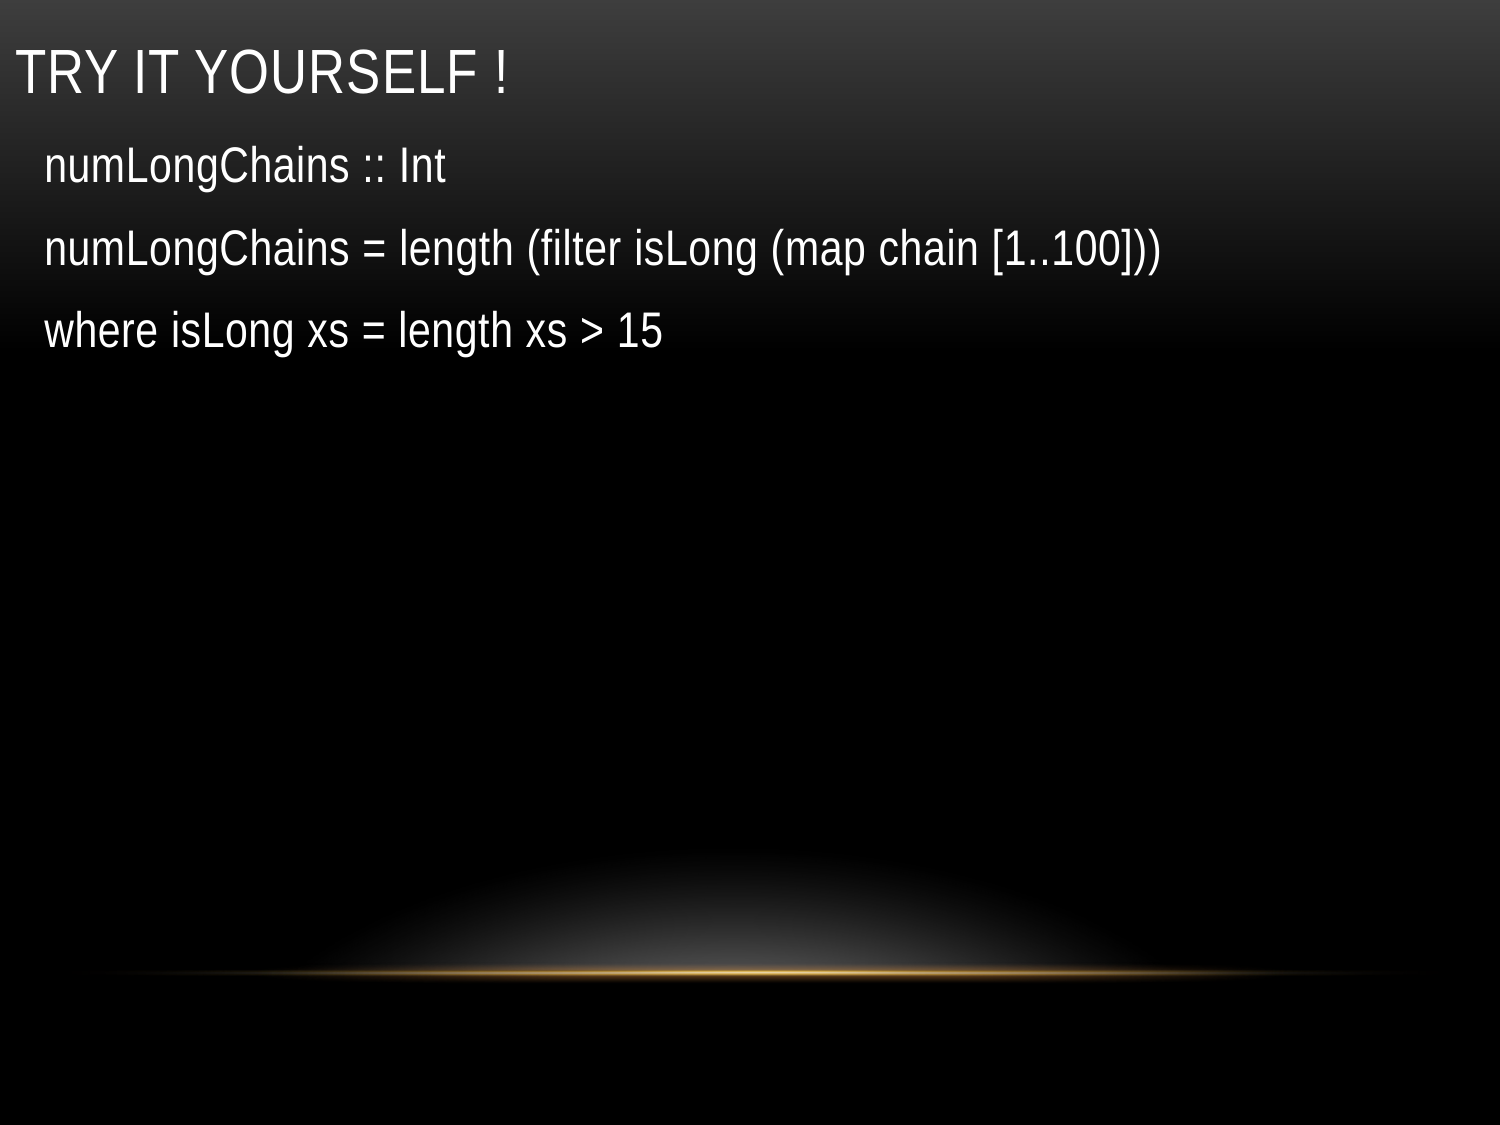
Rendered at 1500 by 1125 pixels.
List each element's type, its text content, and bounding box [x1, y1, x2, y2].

picture [0, 0, 1500, 1125]
list numLongChains :: Int numLongChains = length (filter isLong (map chain [1..100])) where isLong xs = length xs > 15 [29, 125, 1471, 1094]
title Try it yourself ! [0, 1, 1300, 114]
